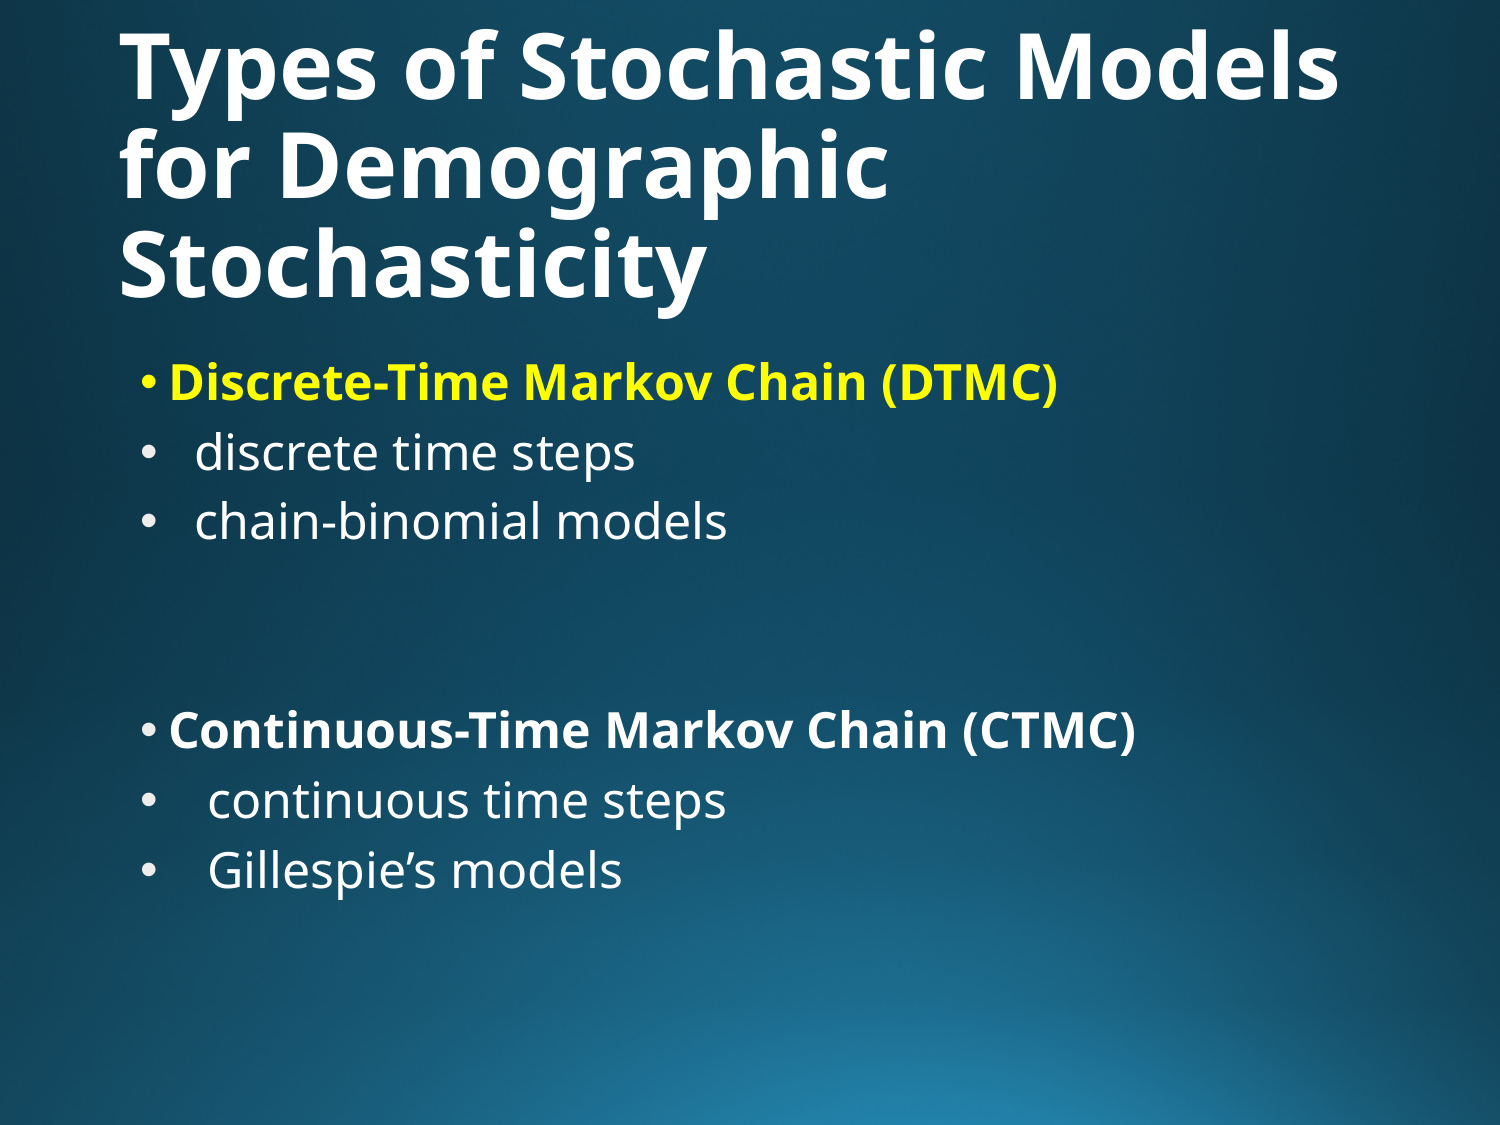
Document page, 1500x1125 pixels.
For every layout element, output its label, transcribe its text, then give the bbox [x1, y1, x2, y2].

title Types of Stochastic Models for Demographic Stochasticity [103, 59, 1397, 278]
list Discrete-Time Markov Chain (DTMC) discrete time steps chain-binomial models Continuous-Time Markov Chain (CTMC) continuous time steps Gillespie’s models [125, 350, 1385, 1064]
picture [0, 0, 1500, 1125]
